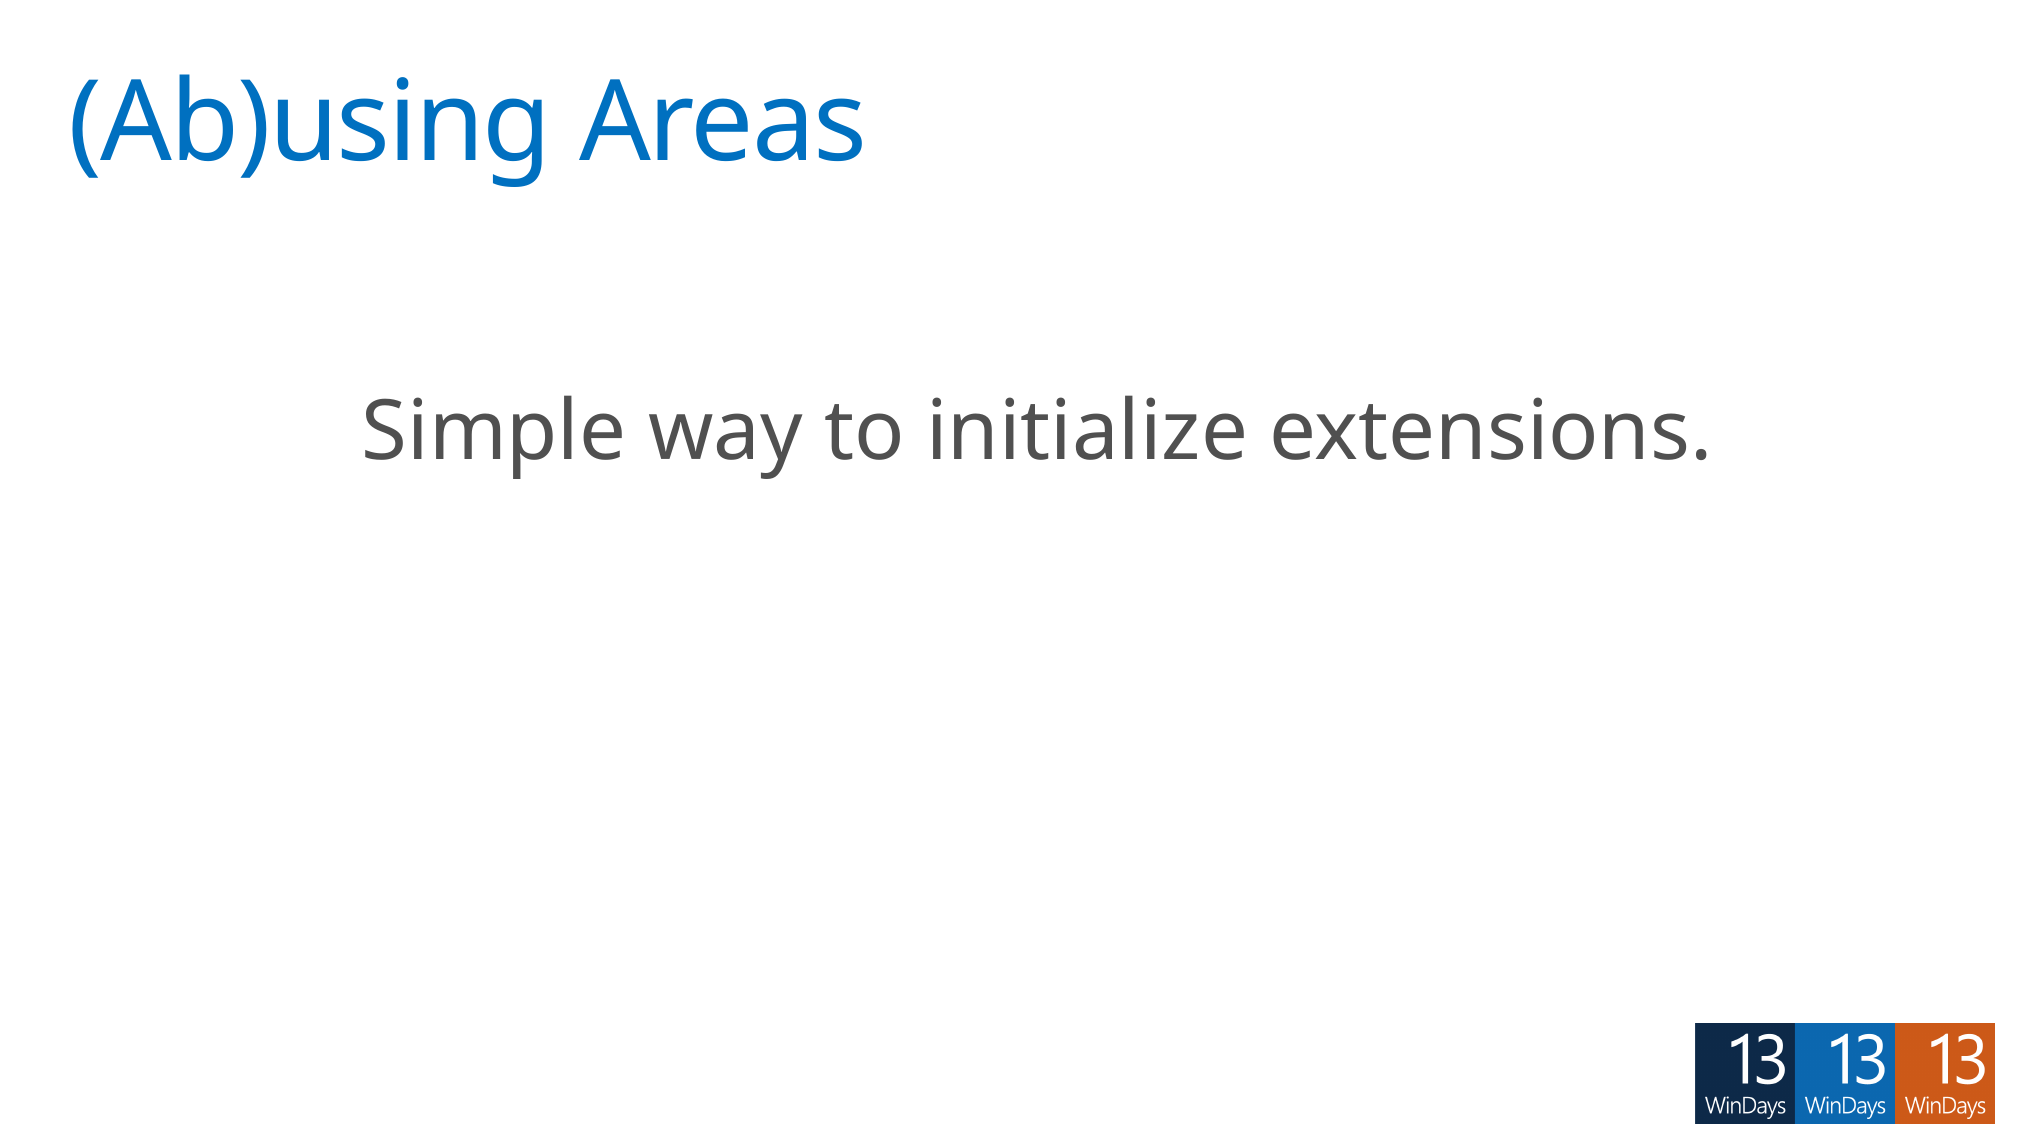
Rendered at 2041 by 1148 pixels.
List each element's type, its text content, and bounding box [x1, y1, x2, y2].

picture [1695, 1023, 1995, 1124]
title (Ab)using Areas [45, 48, 1996, 199]
list Simple way to initialize extensions. [51, 372, 2025, 494]
